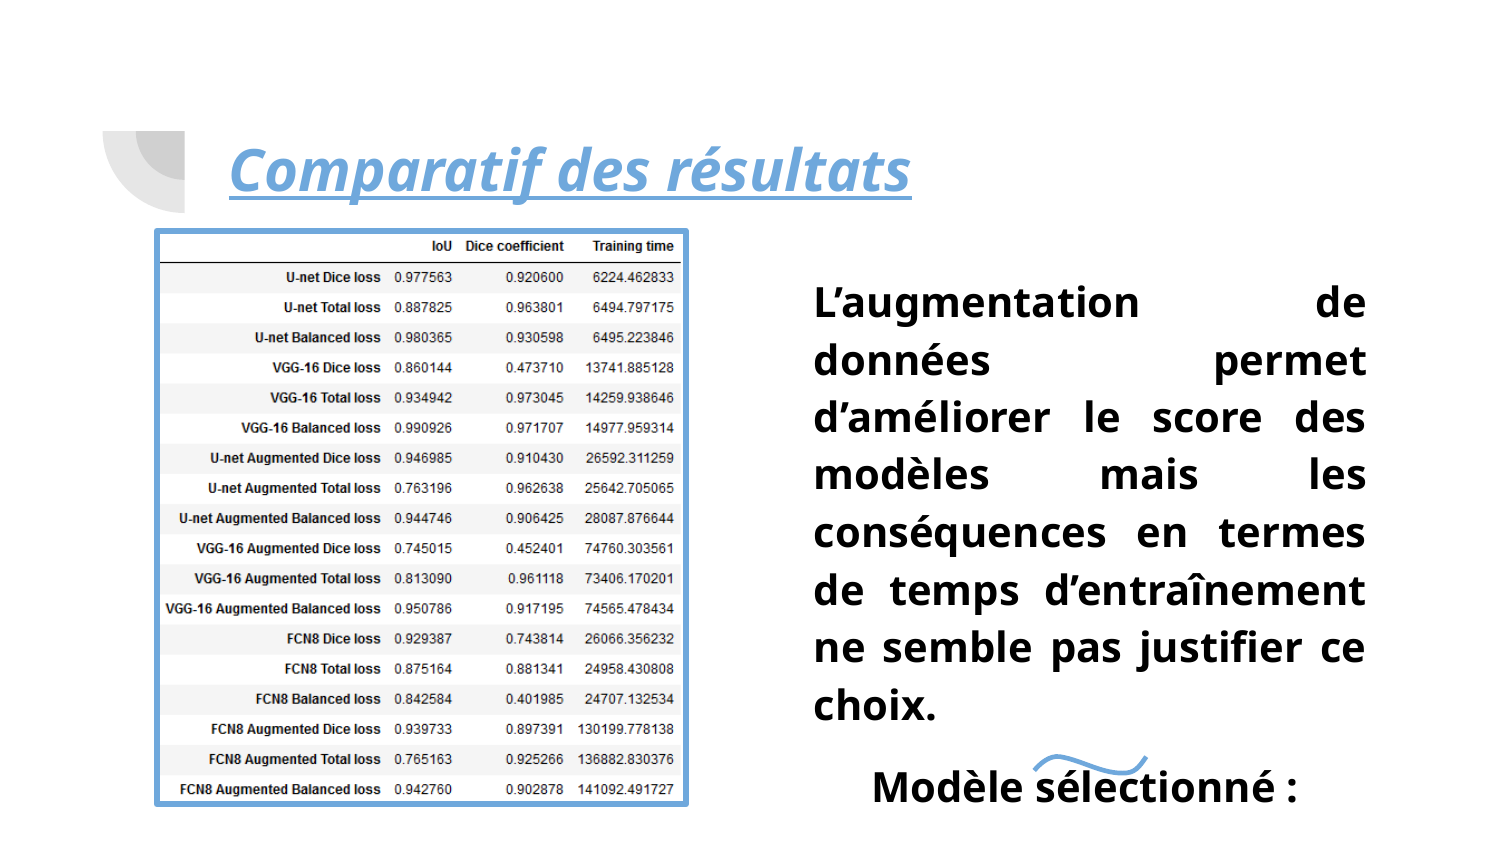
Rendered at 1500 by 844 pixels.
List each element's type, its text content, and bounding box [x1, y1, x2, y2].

list L’augmentation de données permet d’améliorer le score des modèles mais les conséquences en termes de temps d’entraînement ne semble pas justifier ce choix. Modèle sélectionné : U-net avec balanced cross entropy [798, 253, 1382, 671]
text_box [1034, 756, 1147, 774]
title Comparatif des résultats [213, 118, 1368, 283]
picture [159, 233, 683, 802]
